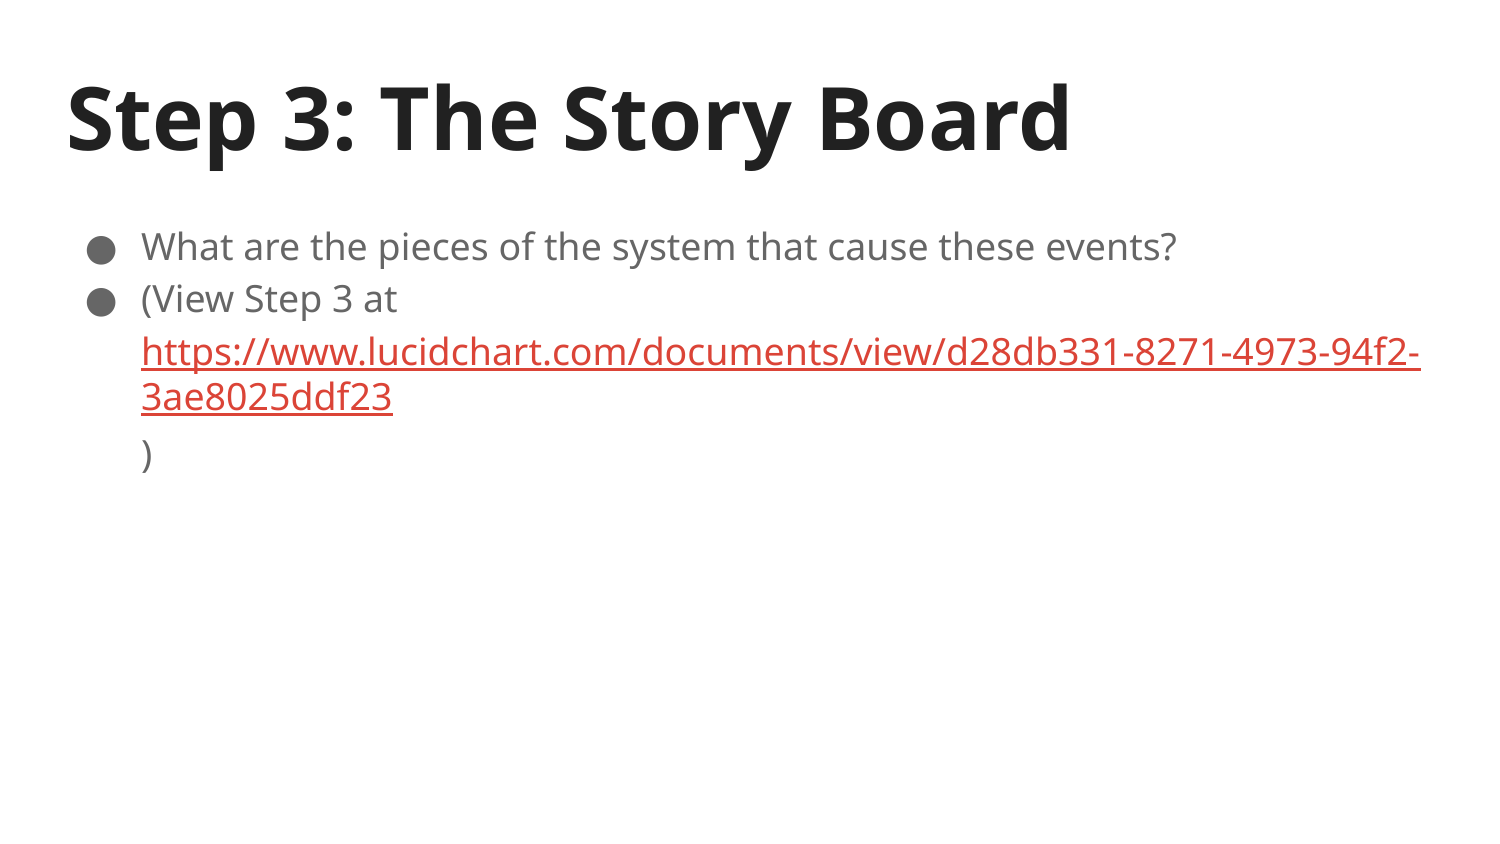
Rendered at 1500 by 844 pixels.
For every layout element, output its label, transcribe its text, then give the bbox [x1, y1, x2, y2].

title Step 3: The Story Board [51, 48, 1449, 180]
list What are the pieces of the system that cause these events? (View Step 3 at https://www.lucidchart.com/documents/view/d28db331-8271-4973-94f2-3ae8025ddf23) [51, 201, 1449, 750]
